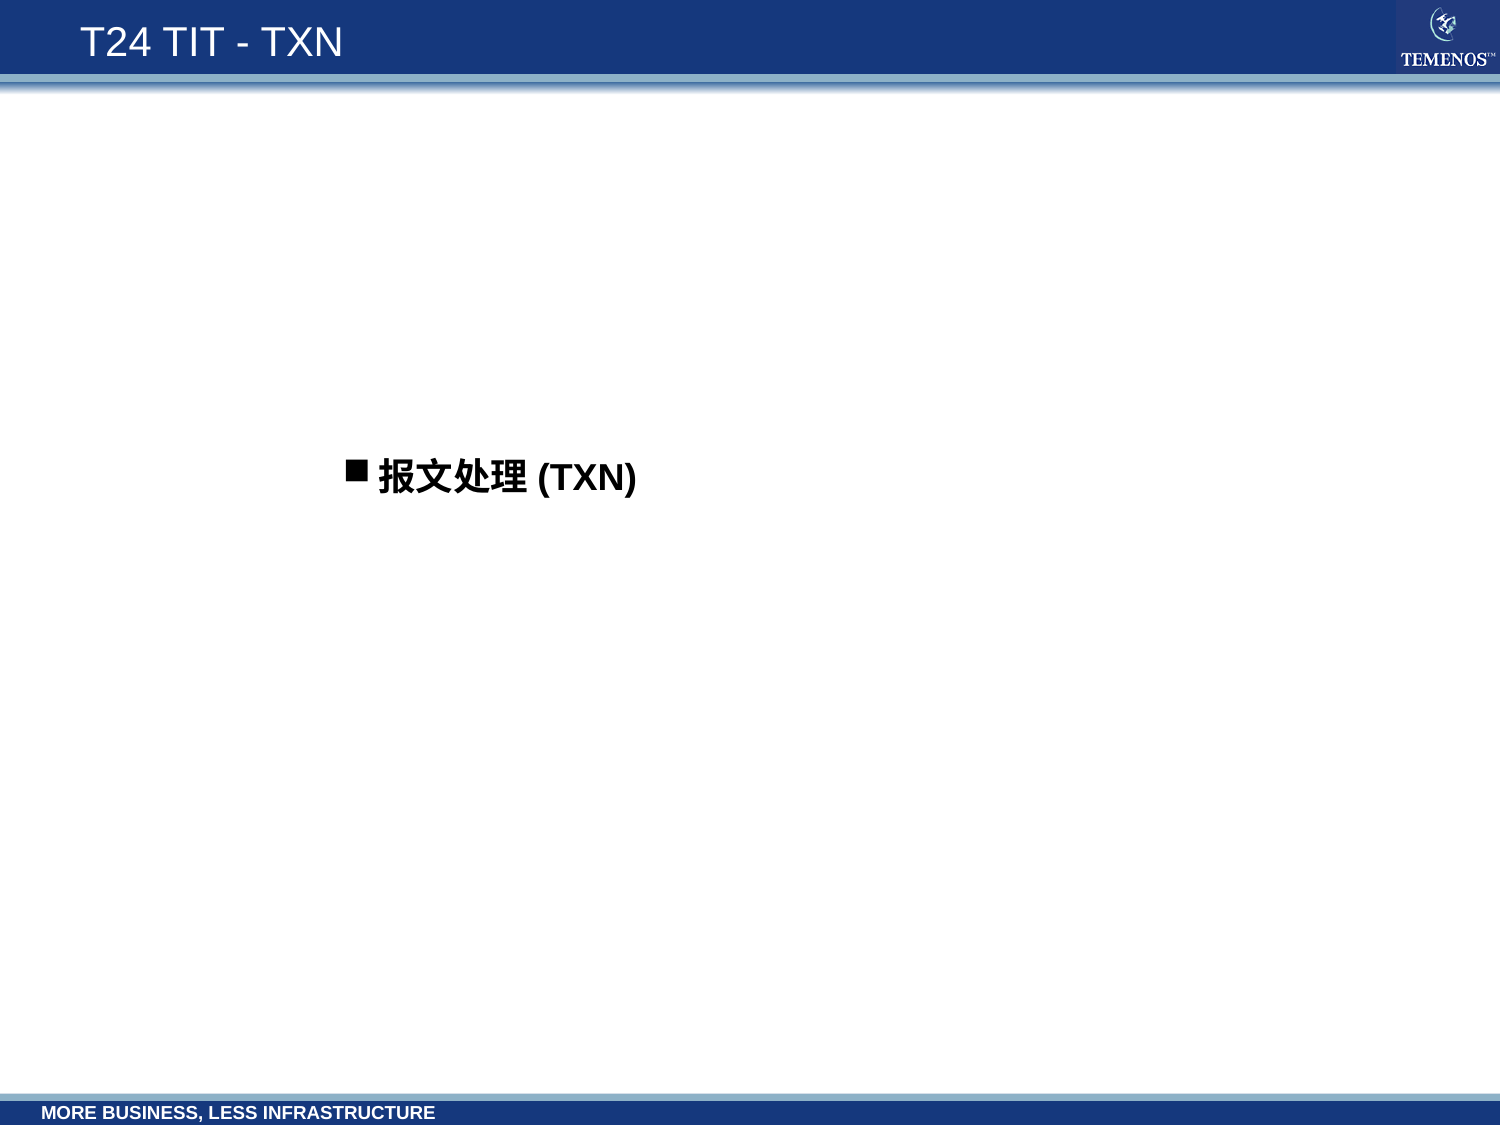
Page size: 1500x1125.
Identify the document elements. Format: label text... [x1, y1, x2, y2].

text_box 报文处理(TXN) [328, 445, 1137, 506]
title T24 TIT - TXN [64, 12, 1241, 67]
picture [1396, 0, 1500, 74]
